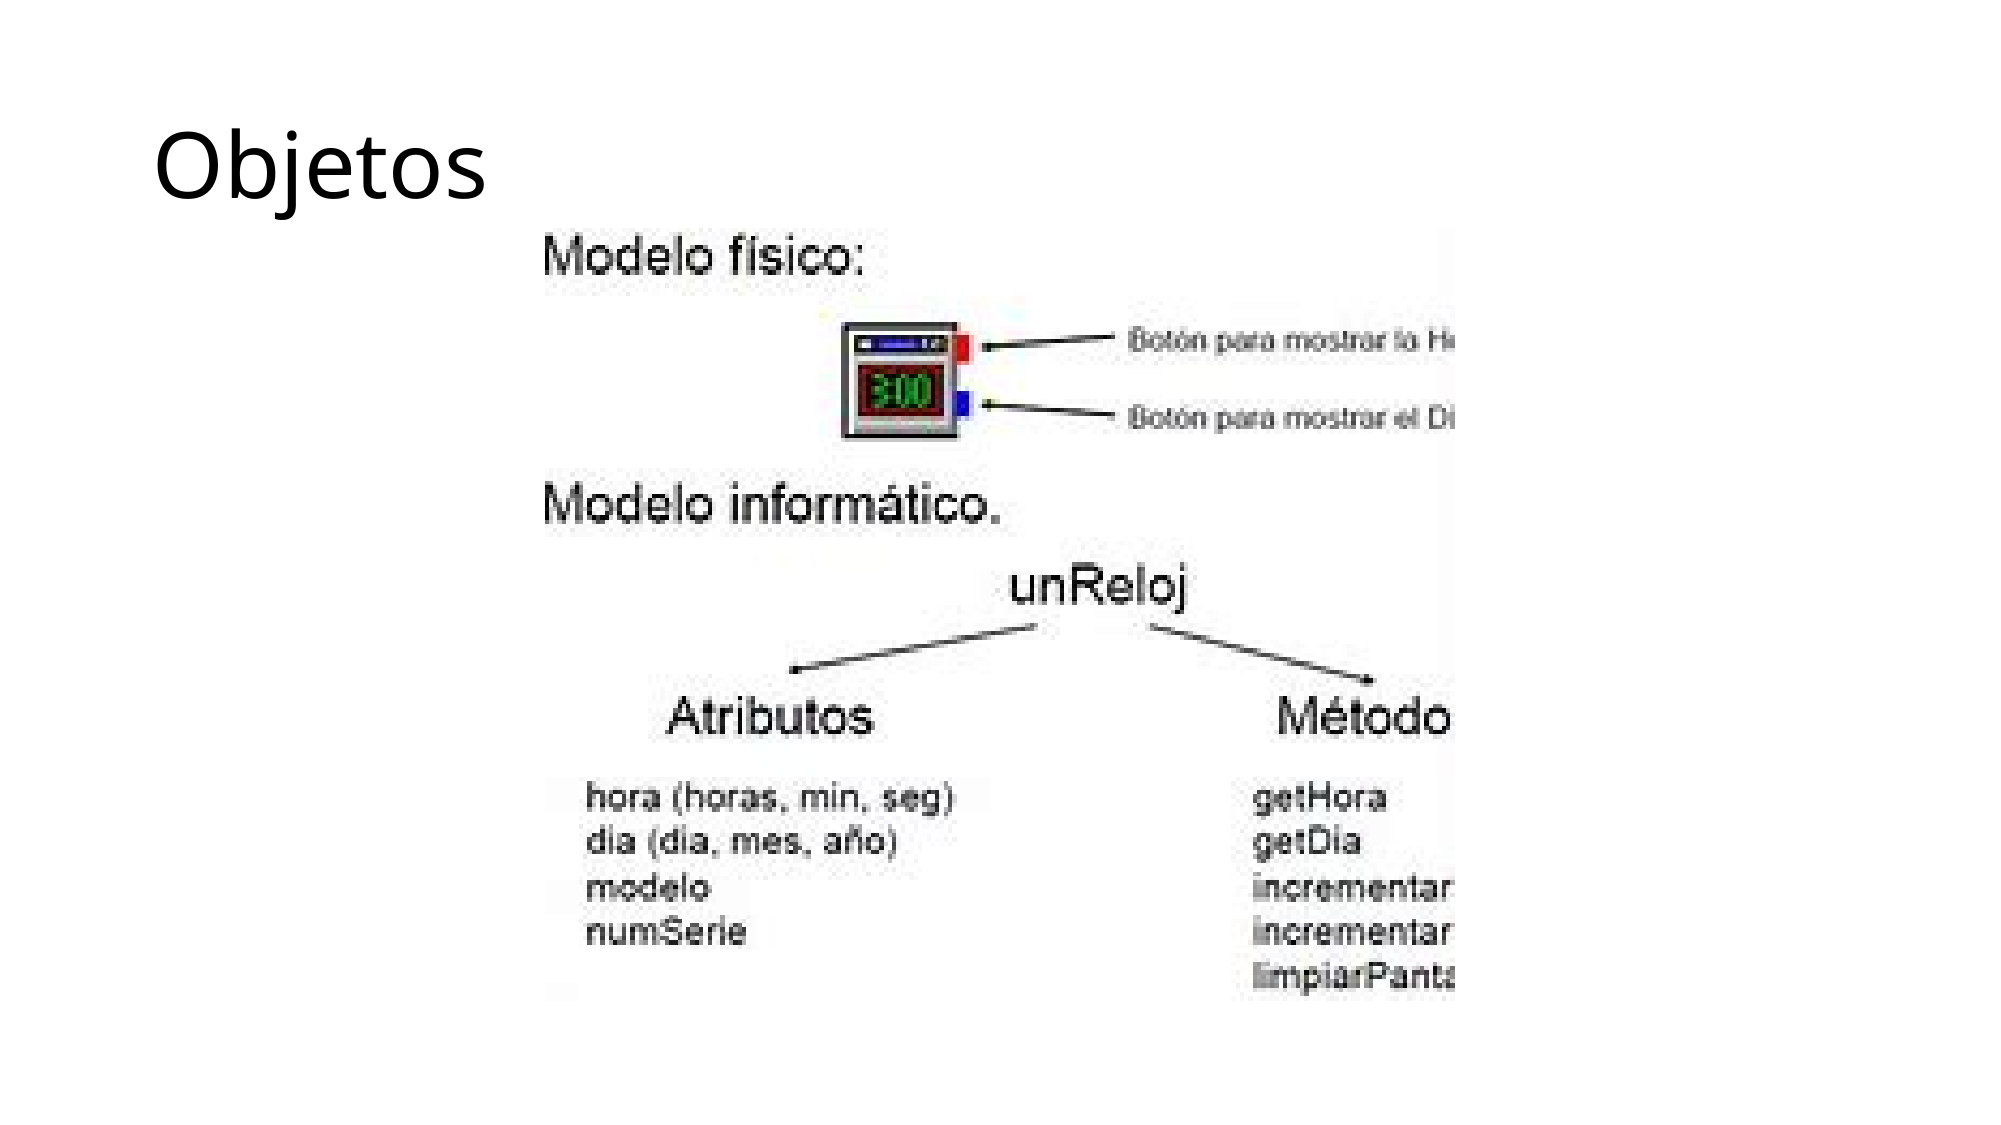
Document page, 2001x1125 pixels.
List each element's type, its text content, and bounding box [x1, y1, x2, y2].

title Objetos [137, 59, 1863, 278]
picture [545, 228, 1455, 1001]
